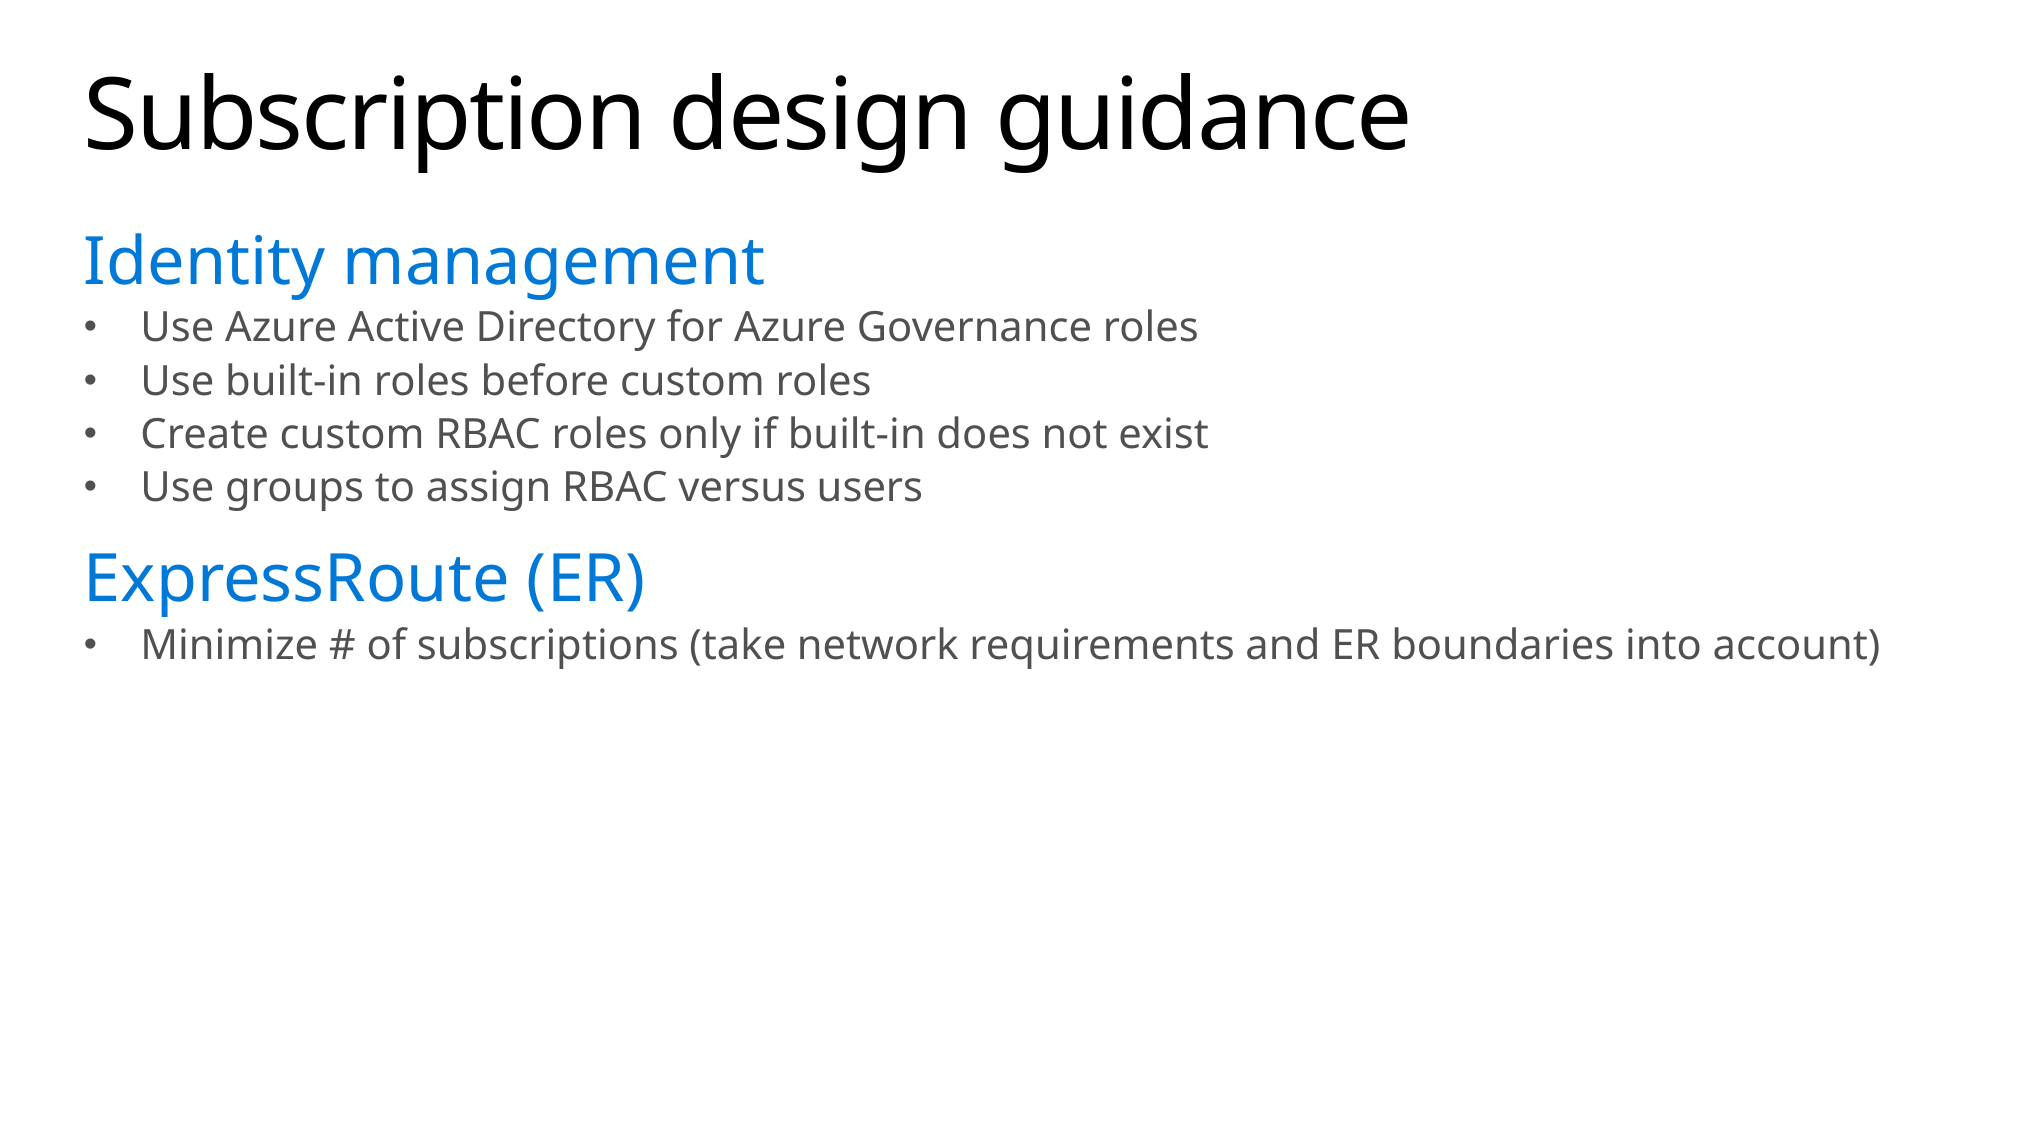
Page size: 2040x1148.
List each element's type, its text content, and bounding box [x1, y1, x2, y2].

text_box Identity management Use Azure Active Directory for Azure Governance roles Use built-in roles before custom roles Create custom RBAC roles only if built-in does not exist Use groups to assign RBAC versus users ExpressRoute (ER) Minimize # of subscriptions (take network requirements and ER boundaries into account) [60, 199, 1903, 1087]
title Subscription design guidance [60, 48, 1980, 199]
